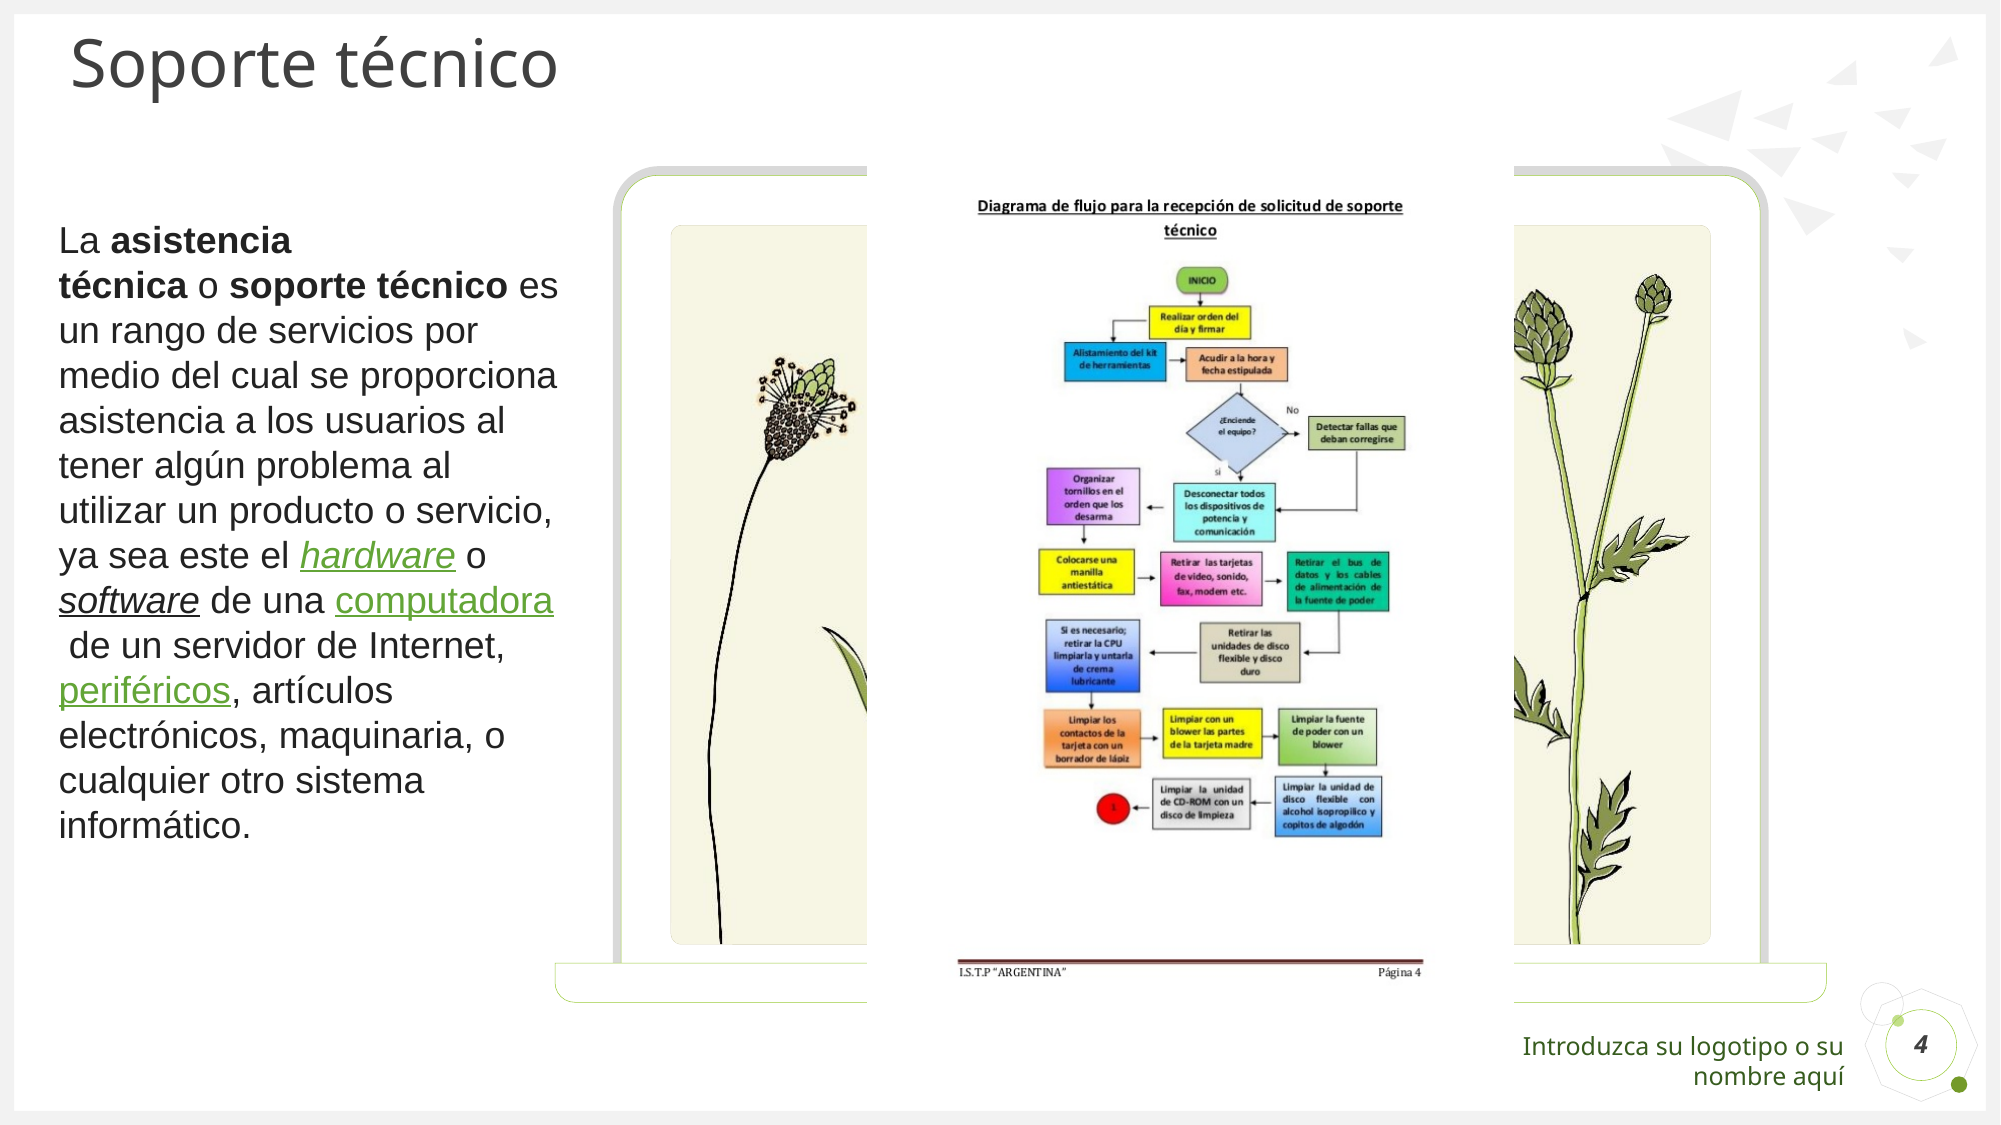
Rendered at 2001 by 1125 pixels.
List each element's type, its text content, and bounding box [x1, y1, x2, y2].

text_box La asistencia técnica o soporte técnico es un rango de servicios por medio del cual se proporciona asistencia a los usuarios al tener algún problema al utilizar un producto o servicio, ya sea este el hardware o software de una computadora de un servidor de Internet, periféricos, artículos electrónicos, maquinaria, o cualquier otro sistema informático. [43, 208, 578, 854]
picture [671, 118, 1711, 1033]
slide_number 4 [1885, 1009, 1957, 1081]
title Soporte técnico [70, 70, 1932, 142]
